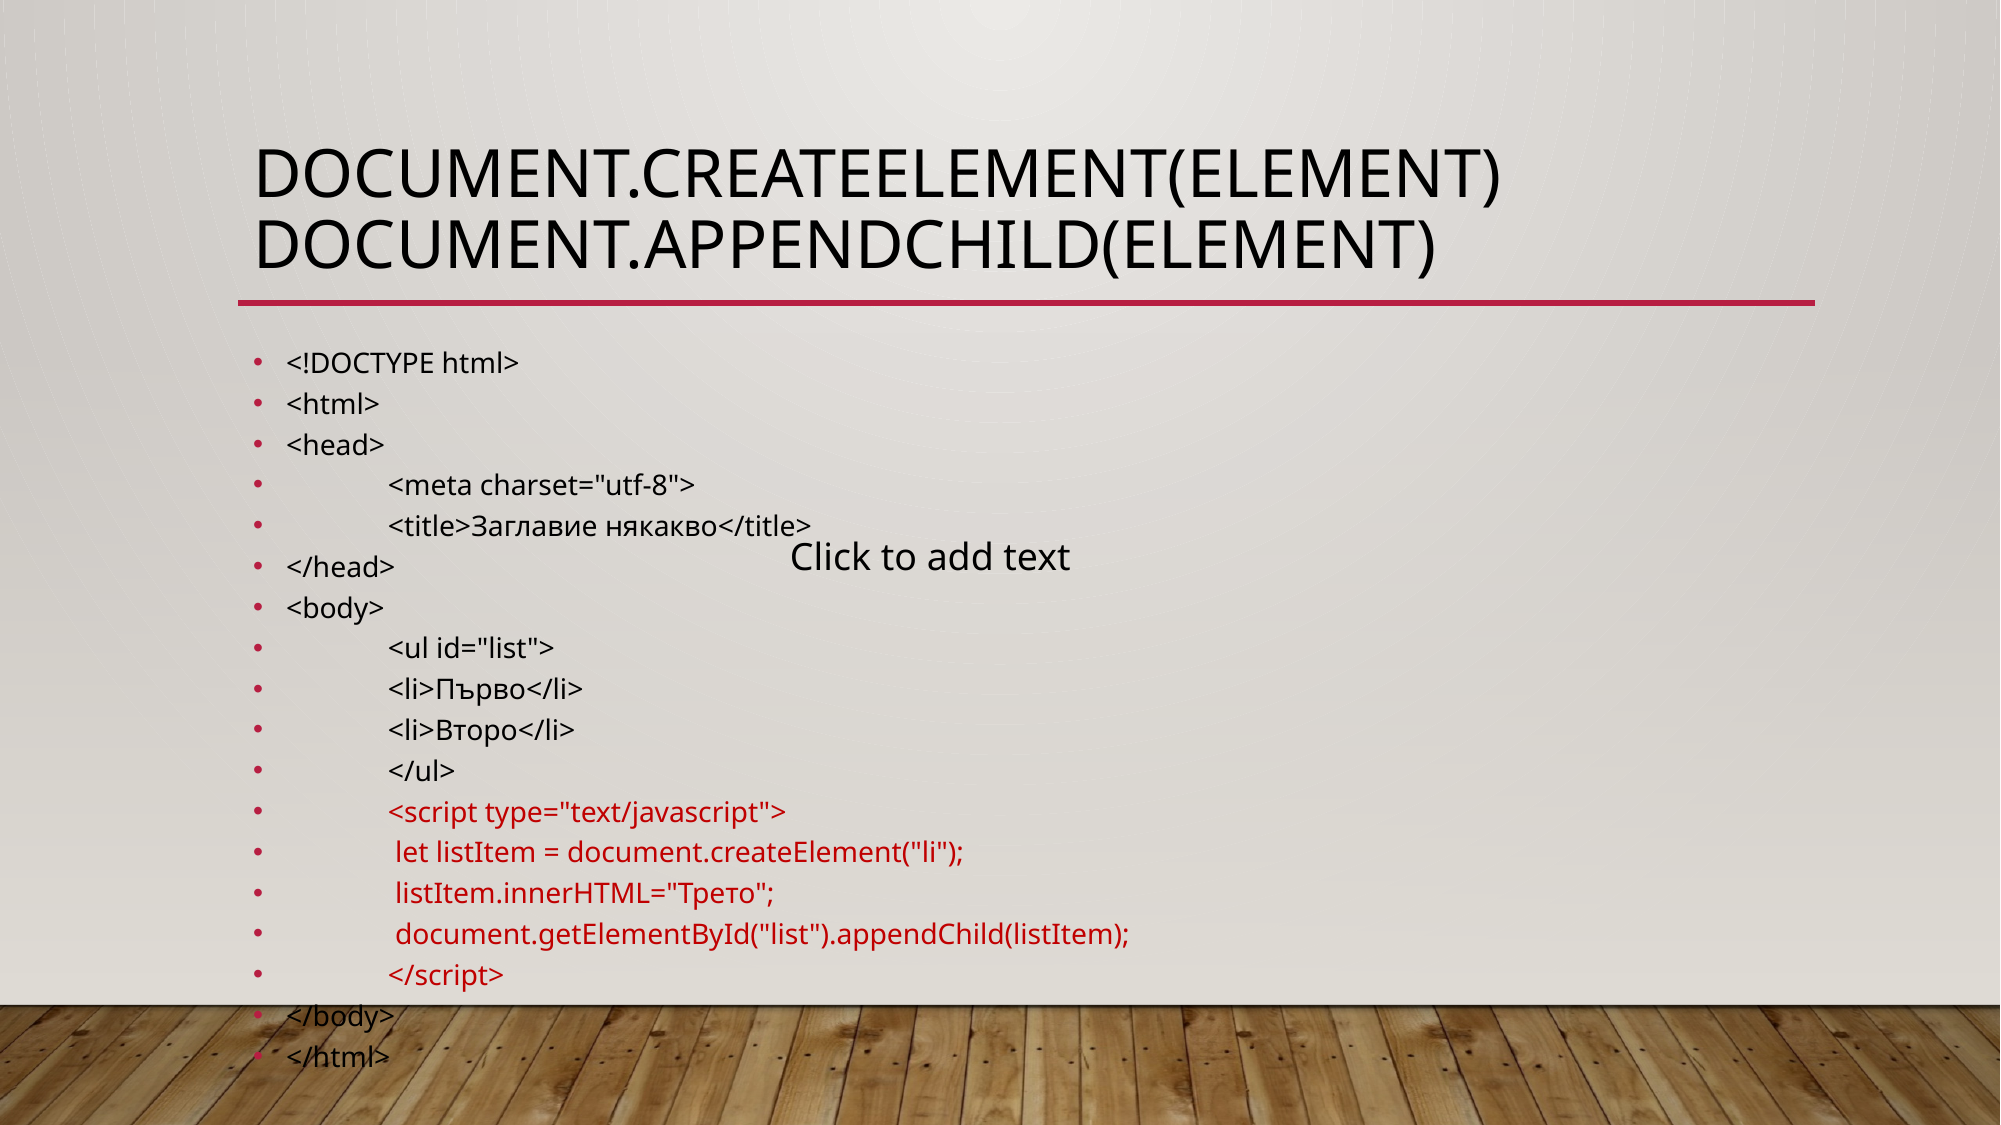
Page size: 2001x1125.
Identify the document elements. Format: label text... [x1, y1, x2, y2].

title document.createElement(element) document.appendChild(element) [238, 131, 1814, 305]
picture [0, 1005, 2000, 1125]
list <!DOCTYPE html> <html> <head> <meta charset="utf-8"> <title>Заглавие някакво</title> </head> <body> <ul id="list"> <li>Първо</li> <li>Второ</li> </ul> <script type="text/javascript"> let listItem = document.createElement("li"); listItem.innerHTML="Трето"; document.getElementById("list").appendChild(listItem); </script> </body> </html> [238, 330, 1814, 1084]
text_box Click to add text [774, 524, 1225, 585]
